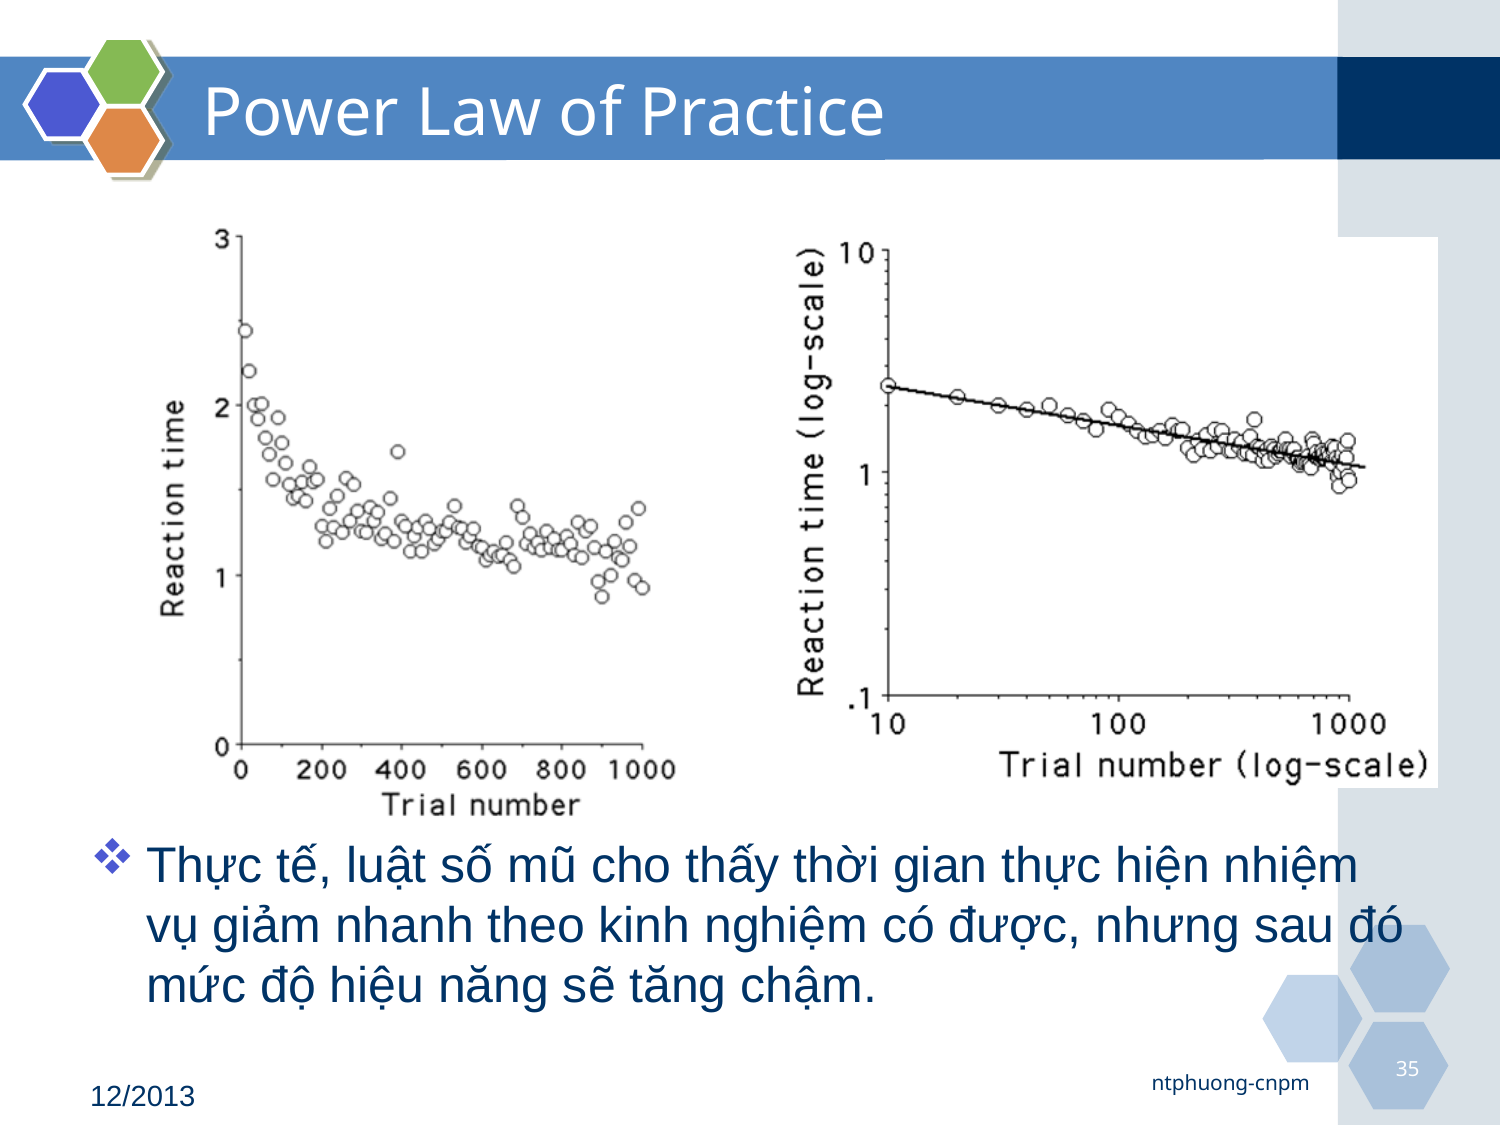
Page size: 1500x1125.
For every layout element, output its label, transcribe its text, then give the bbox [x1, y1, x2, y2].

slide_number 12/2013 [74, 1069, 426, 1110]
title Power Law of Practice [187, 62, 1288, 156]
list Thực tế, luật số mũ cho thấy thời gian thực hiện nhiệm vụ giảm nhanh theo kinh nghiệm có được, nhưng sau đó mức độ hiệu năng sẽ tăng chậm. [74, 824, 1426, 1038]
footer ntphuong-cnpm [849, 1062, 1326, 1101]
picture [149, 224, 682, 826]
picture [783, 237, 1438, 788]
slide_number 35 [1359, 1047, 1435, 1086]
